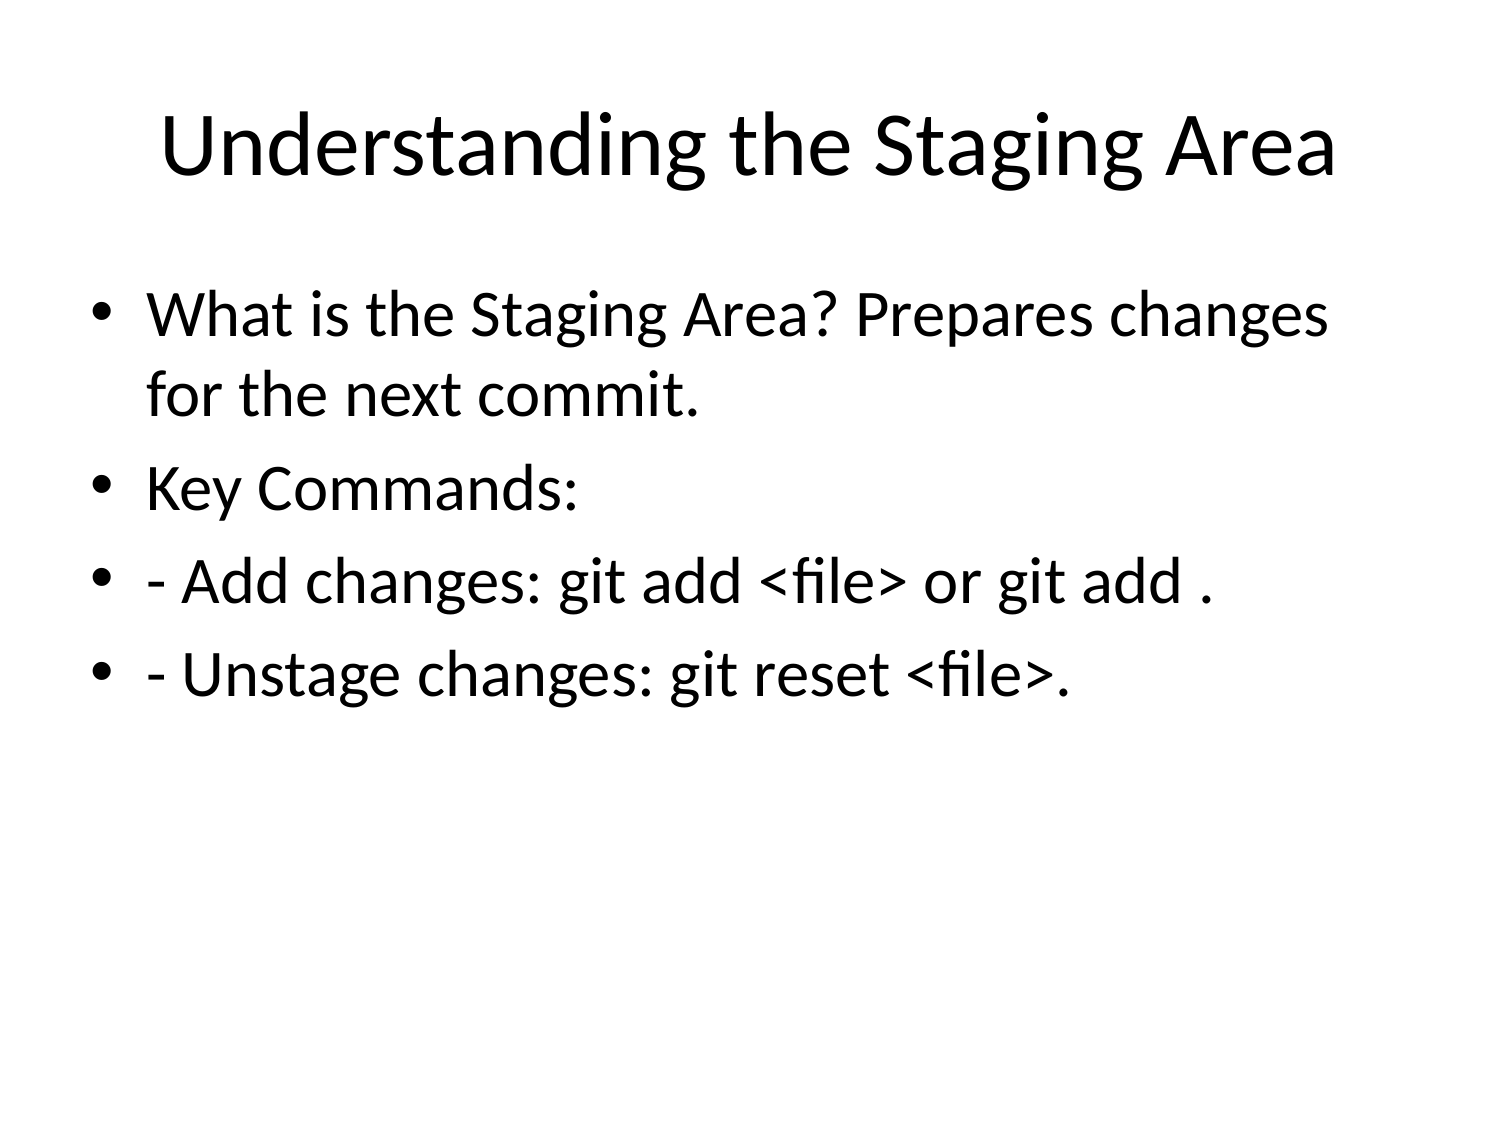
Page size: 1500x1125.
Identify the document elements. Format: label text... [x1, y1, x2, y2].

list What is the Staging Area? Prepares changes for the next commit. Key Commands: - Add changes: git add <file> or git add . - Unstage changes: git reset <file>. [75, 262, 1425, 1005]
title Understanding the Staging Area [75, 45, 1425, 233]
